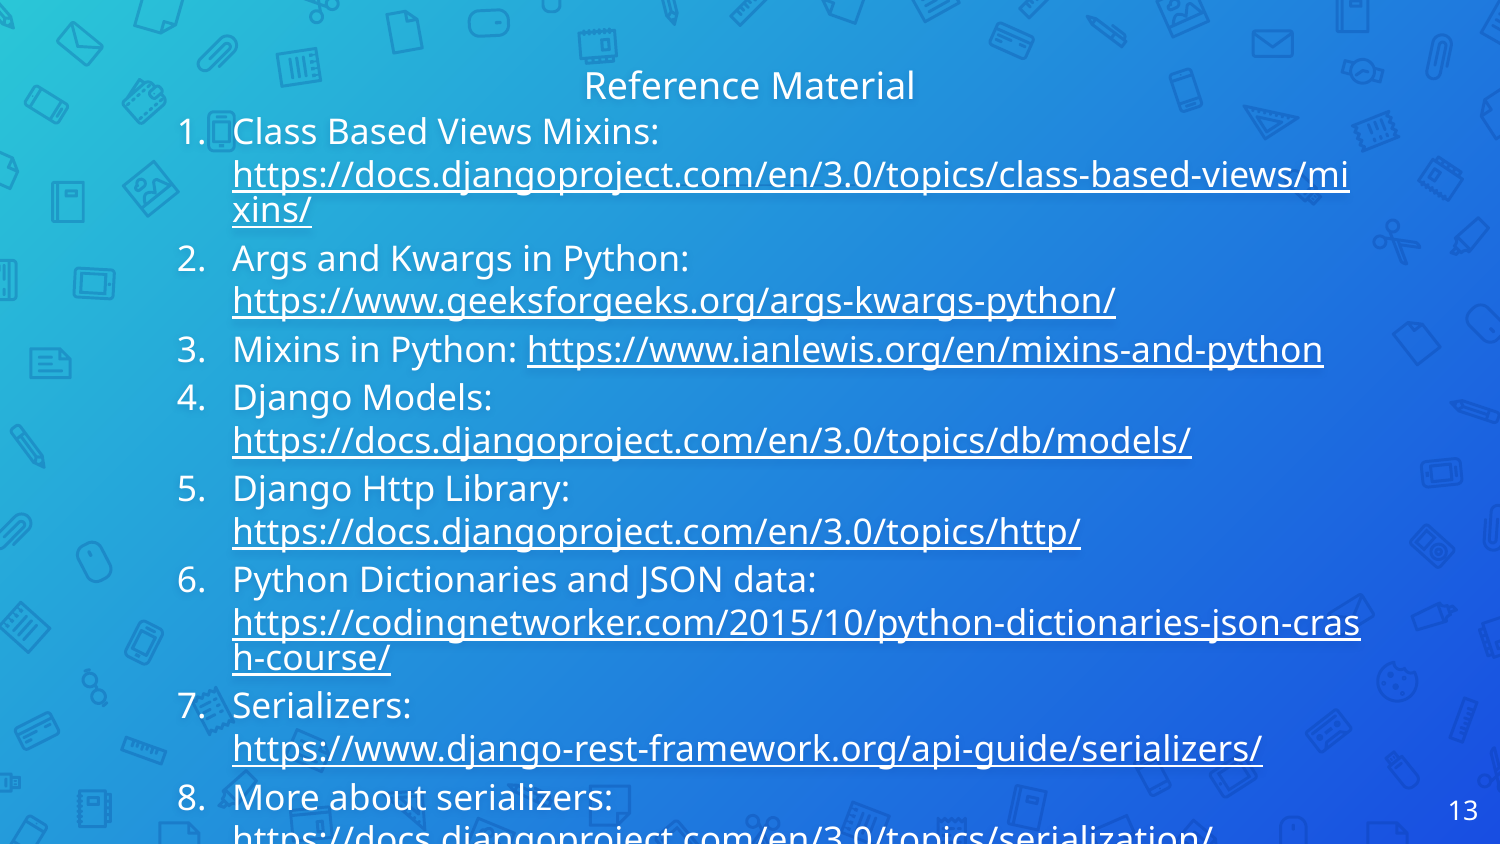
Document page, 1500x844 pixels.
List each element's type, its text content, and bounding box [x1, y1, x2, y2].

slide_number ‹#› [1403, 779, 1494, 844]
title Reference Material [182, 0, 1318, 93]
list Class Based Views Mixins: https://docs.djangoproject.com/en/3.0/topics/class-based-views/mixins/ Args and Kwargs in Python: https://www.geeksforgeeks.org/args-kwargs-python/ Mixins in Python: https://www.ianlewis.org/en/mixins-and-python Django Models: https://docs.djangoproject.com/en/3.0/topics/db/models/ Django Http Library: https://docs.djangoproject.com/en/3.0/topics/http/ Python Dictionaries and JSON data: https://codingnetworker.com/2015/10/python-dictionaries-json-crash-course/ Serializers: https://www.django-rest-framework.org/api-guide/serializers/ More about serializers: https://docs.djangoproject.com/en/3.0/topics/serialization/ Pinterest Developers: https://developers.pinterest.com/manage/ Facebook API: https://developers.facebook.com/docs/graph-api/reference/post/ cURL to Python convertor: https://curl.trillworks.com/ Django Tutorial: https://www.tutorialspoint.com/django/index.htm [142, 94, 1381, 768]
